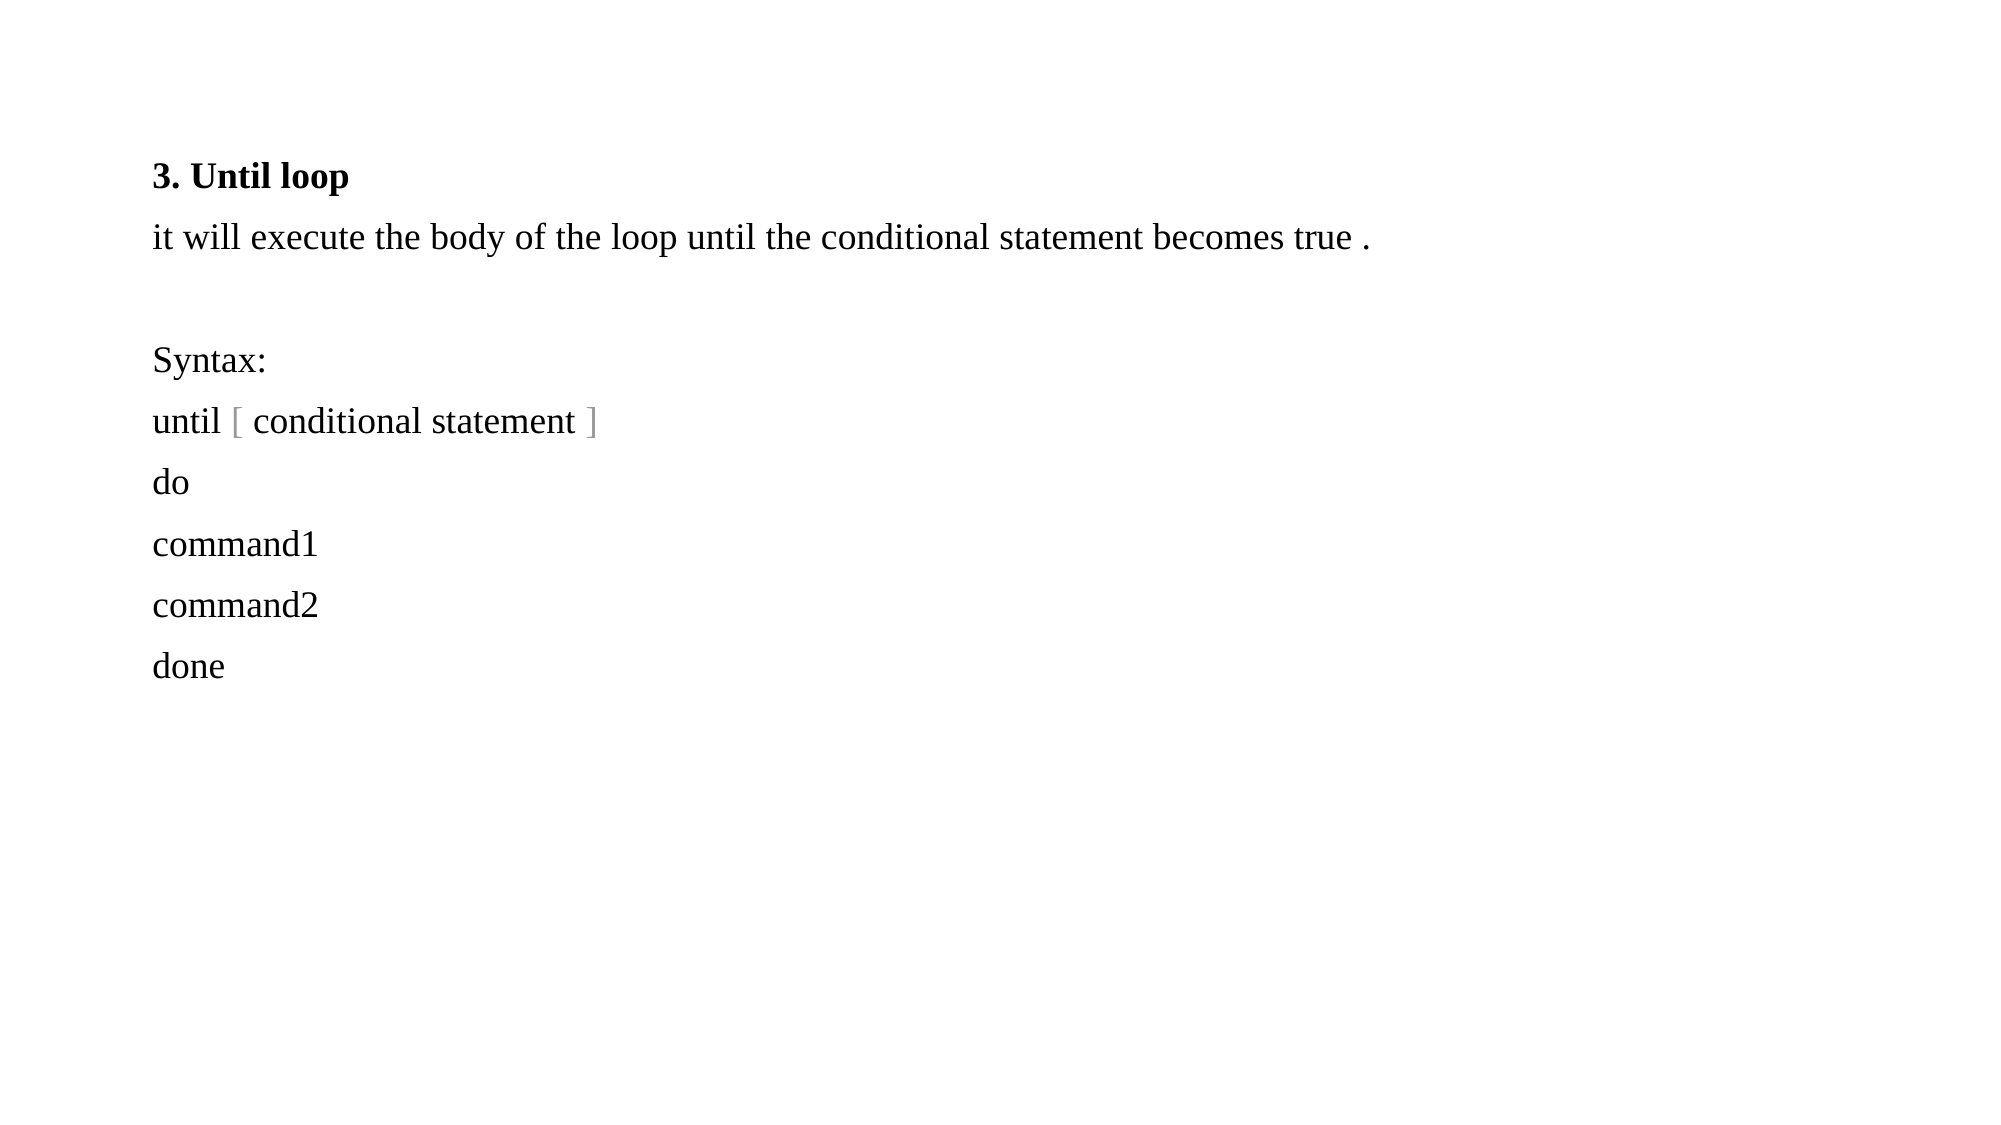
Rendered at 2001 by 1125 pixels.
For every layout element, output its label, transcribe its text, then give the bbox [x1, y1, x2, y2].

list 3. Until loop it will execute the body of the loop until the conditional statement becomes true . Syntax: until [ conditional statement ] do command1 command2 done [137, 148, 1863, 1014]
